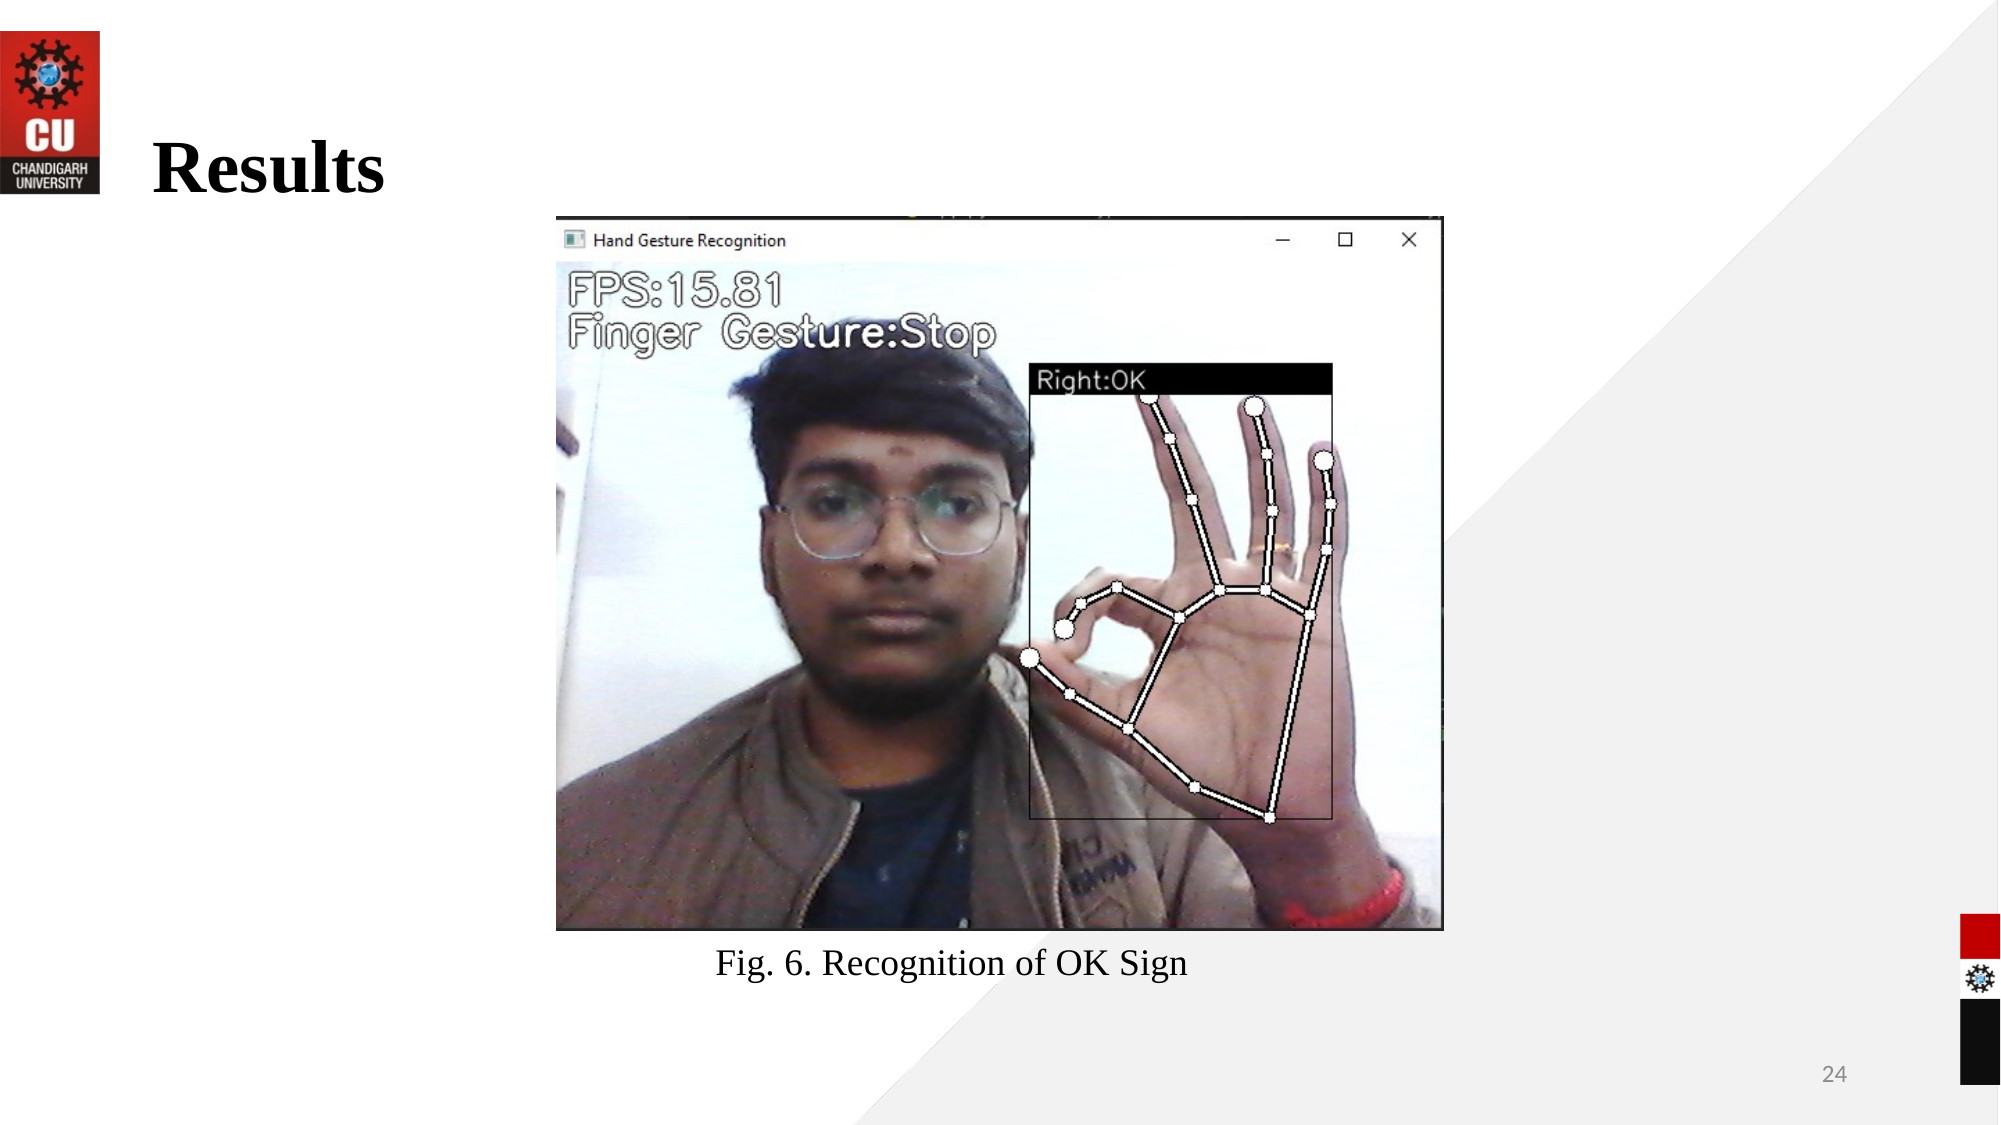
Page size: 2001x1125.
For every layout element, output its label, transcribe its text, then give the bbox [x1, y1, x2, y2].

slide_number 24 [1412, 1042, 1863, 1103]
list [556, 216, 1444, 931]
title Results [137, 59, 1863, 278]
picture [0, 0, 2001, 1125]
text_box Fig. 6. Recognition of OK Sign [700, 930, 1701, 991]
